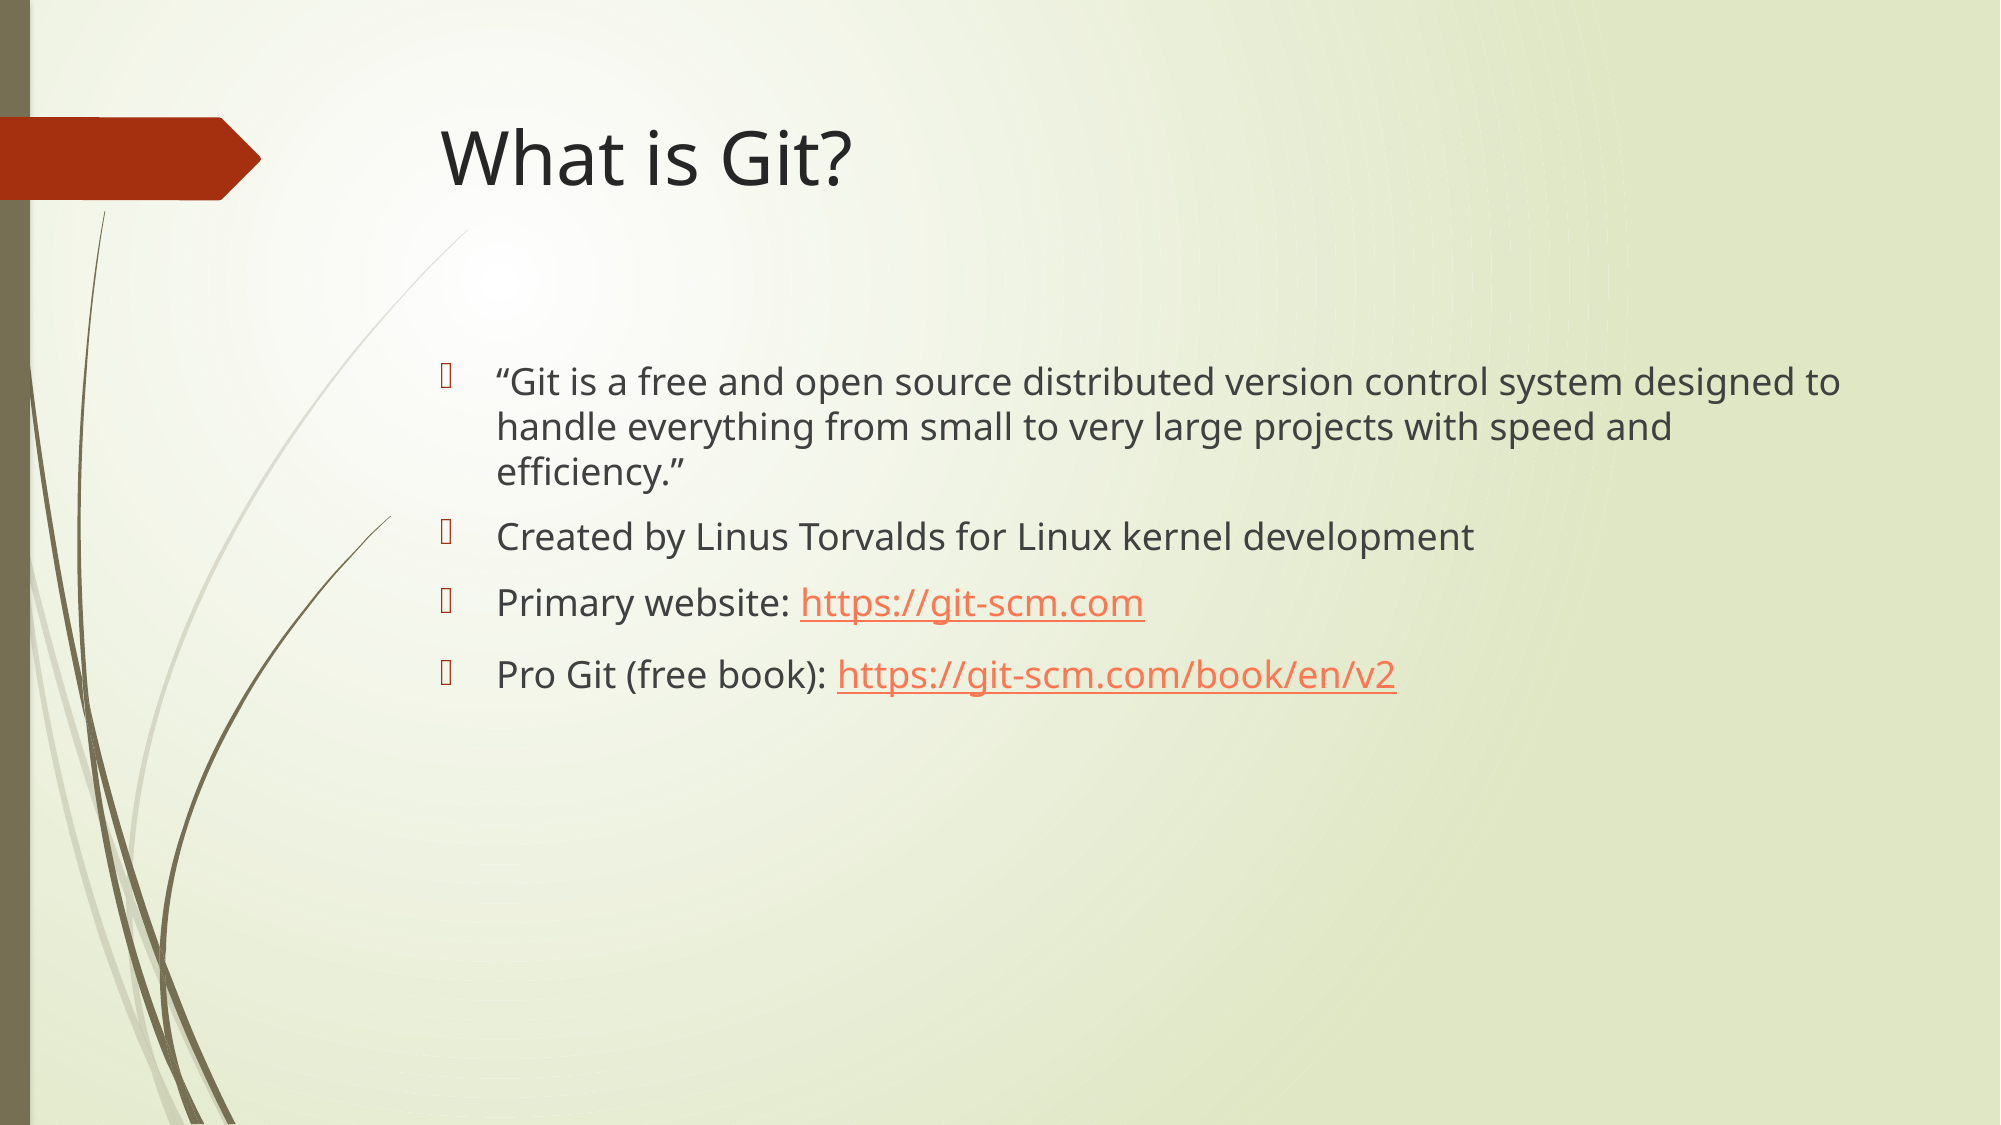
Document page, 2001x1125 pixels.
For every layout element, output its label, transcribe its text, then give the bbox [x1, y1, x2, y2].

title What is Git? [425, 102, 1888, 313]
list “Git is a free and open source distributed version control system designed to handle everything from small to very large projects with speed and efficiency.” Created by Linus Torvalds for Linux kernel development Primary website: https://git-scm.com Pro Git (free book): https://git-scm.com/book/en/v2 [424, 350, 1888, 970]
